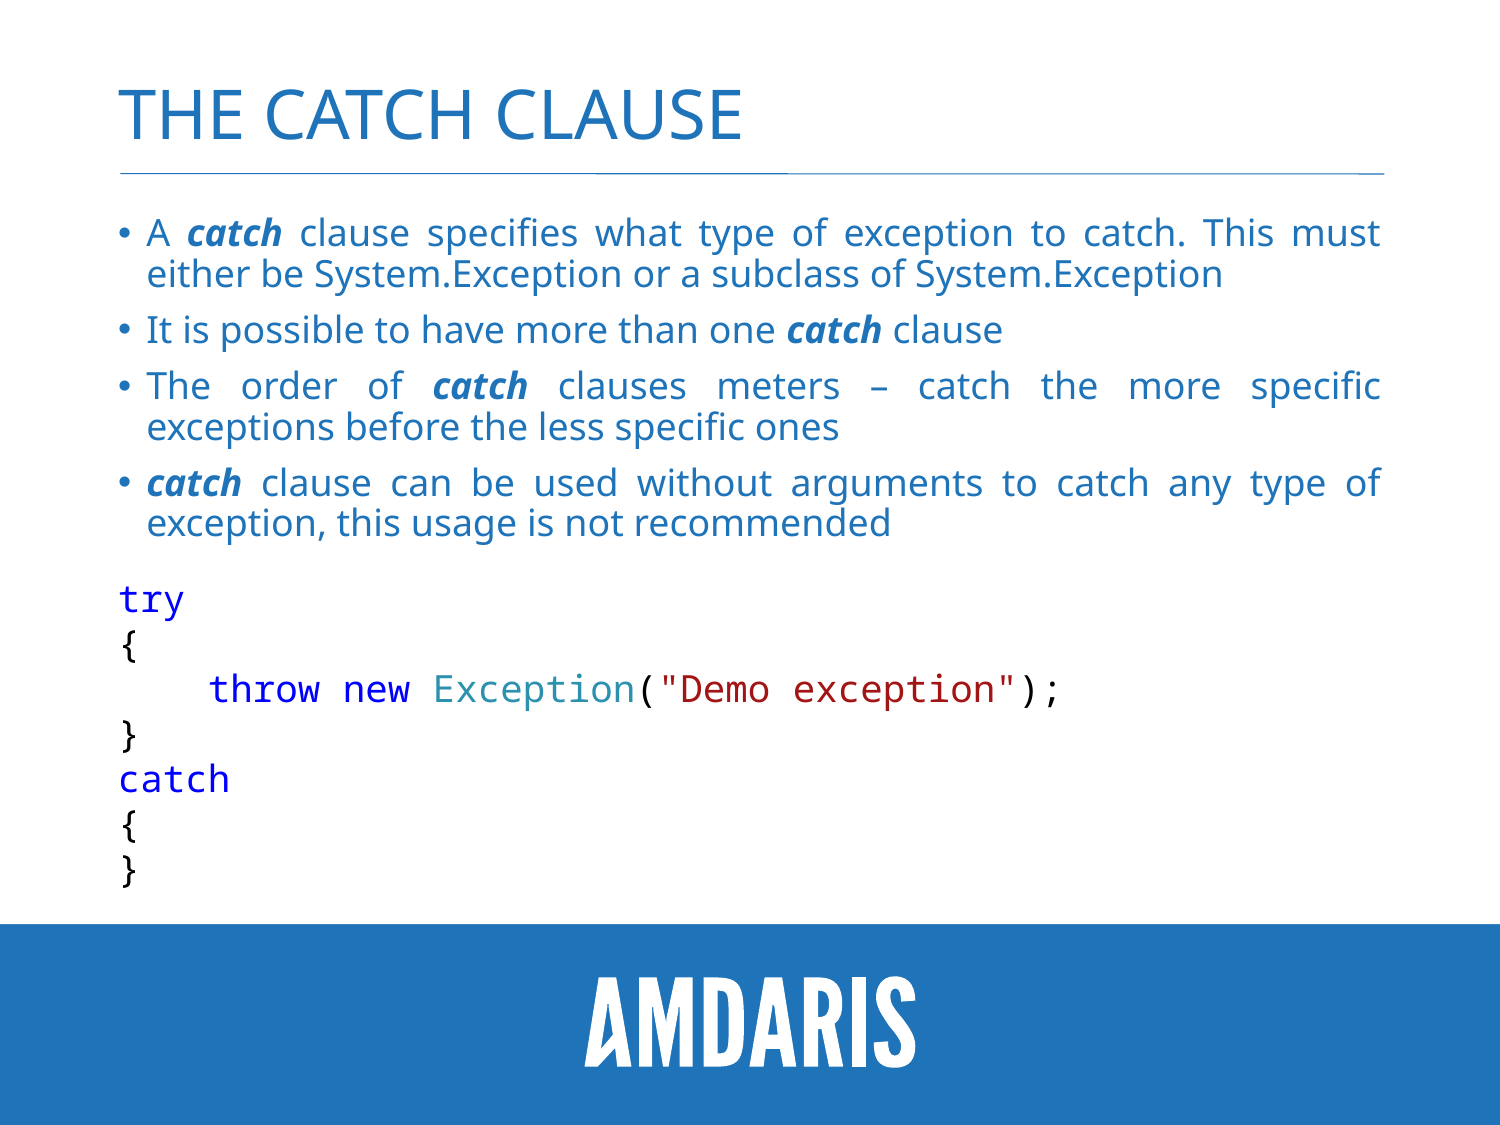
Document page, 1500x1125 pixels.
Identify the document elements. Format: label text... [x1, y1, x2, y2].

text_box try { throw new Exception("Demo exception"); } catch { } [103, 567, 1320, 898]
title The catch Clause [103, 59, 1397, 175]
list A catch clause specifies what type of exception to catch. This must either be System.Exception or a subclass of System.Exception It is possible to have more than one catch clause The order of catch clauses meters – catch the more specific exceptions before the less specific ones catch clause can be used without arguments to catch any type of exception, this usage is not recommended [103, 206, 1397, 887]
